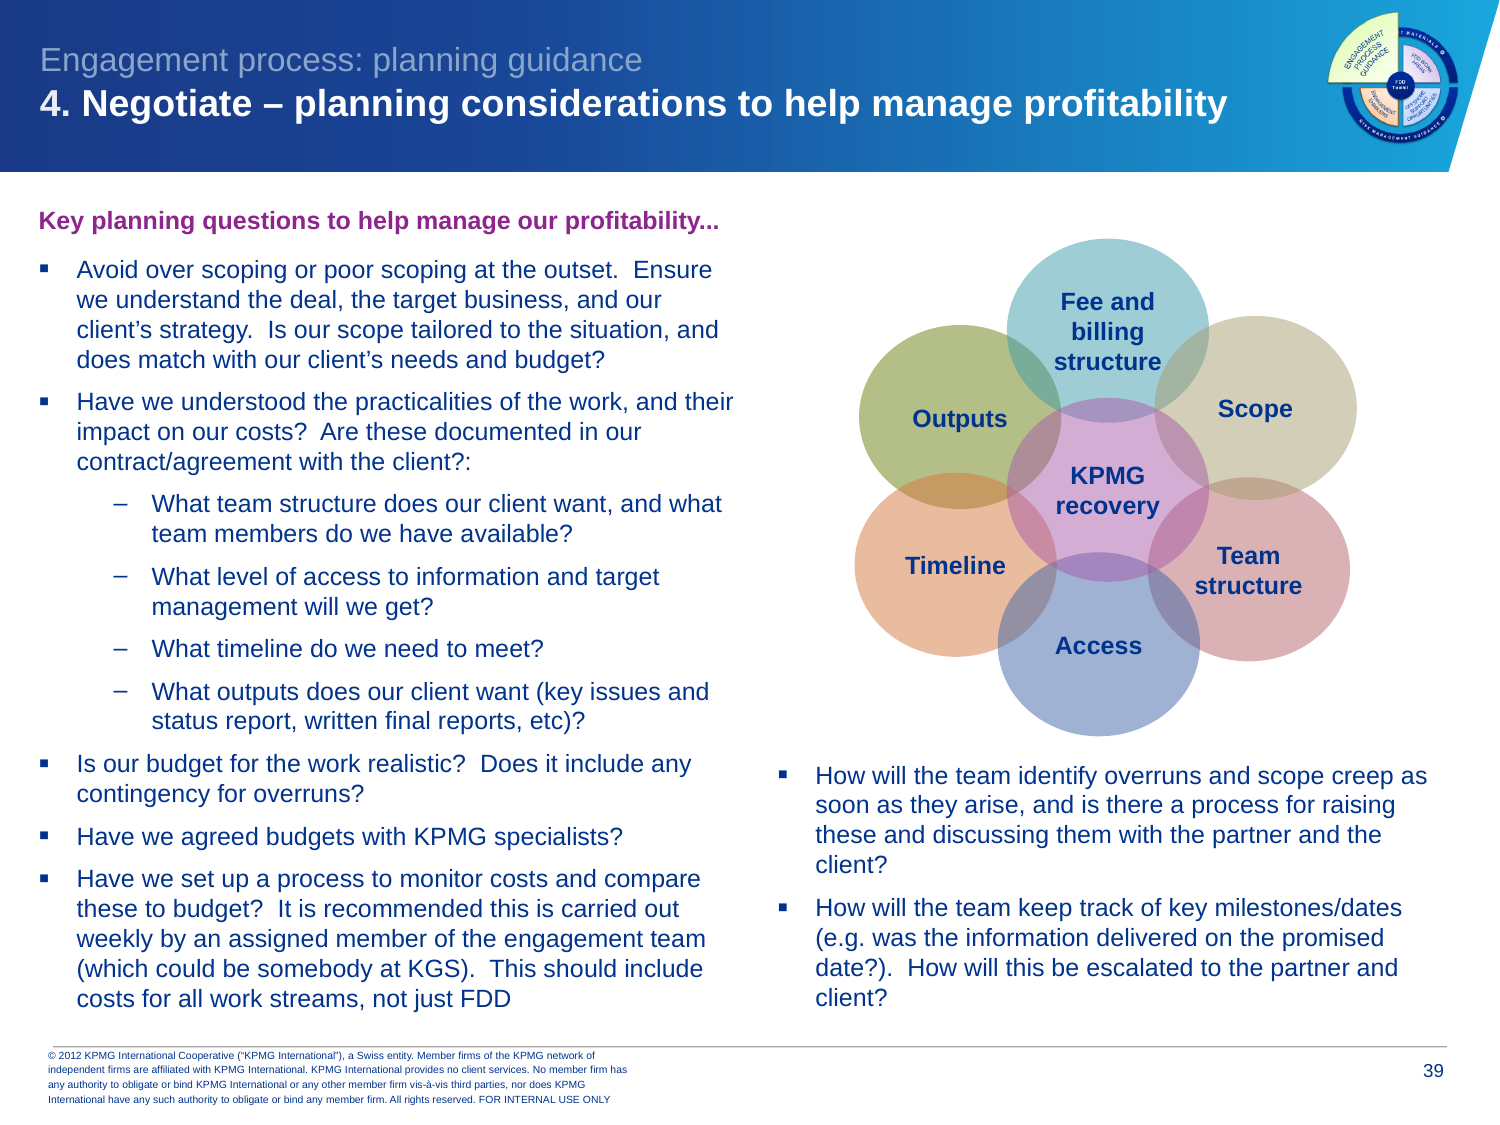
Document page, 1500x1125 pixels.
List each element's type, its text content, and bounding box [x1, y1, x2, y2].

text_box How will the team identify overruns and scope creep as soon as they arise, and is there a process for raising these and discussing them with the partner and the client? How will the team keep track of key milestones/dates (e.g. was the information delivered on the promised date?). How will this be escalated to the partner and client? [777, 759, 1448, 1007]
picture [1325, 10, 1460, 146]
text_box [854, 238, 1357, 737]
text_box Key planning questions to help manage our profitability... Avoid over scoping or poor scoping at the outset. Ensure we understand the deal, the target business, and our client’s strategy. Is our scope tailored to the situation, and does match with our client’s needs and budget? Have we understood the practicalities of the work, and their impact on our costs? Are these documented in our contract/agreement with the client?: What team structure does our client want, and what team members do we have available? What level of access to information and target management will we get? What timeline do we need to meet? What outputs does our client want (key issues and status report, written final reports, etc)? Is our budget for the work realistic? Does it include any contingency for overruns? Have we agreed budgets with KPMG specialists? Have we set up a process to monitor costs and compare these to budget? It is recommended this is carried out weekly by an assigned member of the engagement team (which could be somebody at KGS). This should include costs for all work streams, not just FDD [38, 204, 737, 1012]
picture [0, 0, 1500, 174]
text_box Engagement process: planning guidance 4. Negotiate – planning considerations to help manage profitability [24, 0, 1500, 162]
